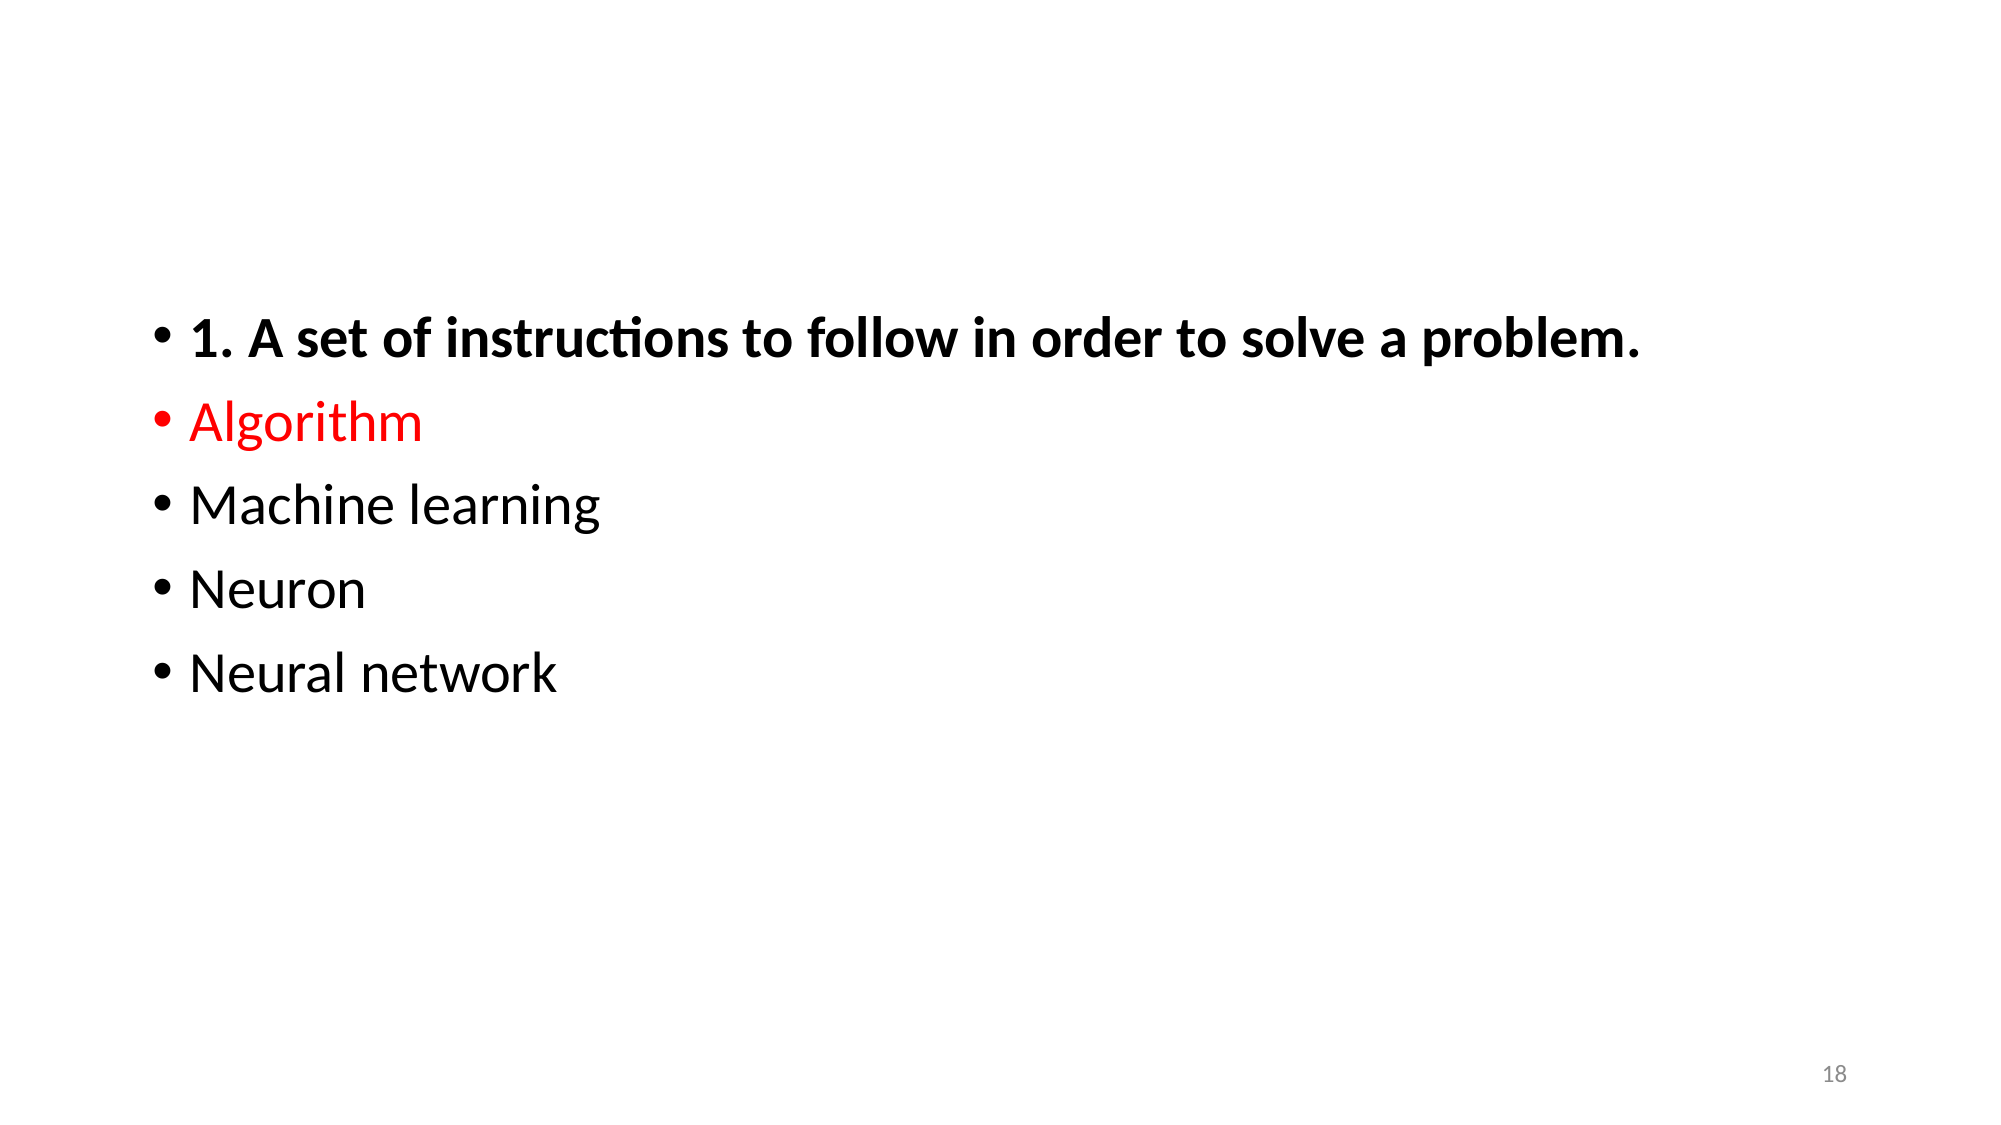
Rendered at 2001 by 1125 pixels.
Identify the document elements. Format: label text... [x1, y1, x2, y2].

slide_number 18 [1412, 1042, 1863, 1103]
list 1. A set of instructions to follow in order to solve a problem. Algorithm Machine learning Neuron Neural network [137, 299, 1863, 1014]
